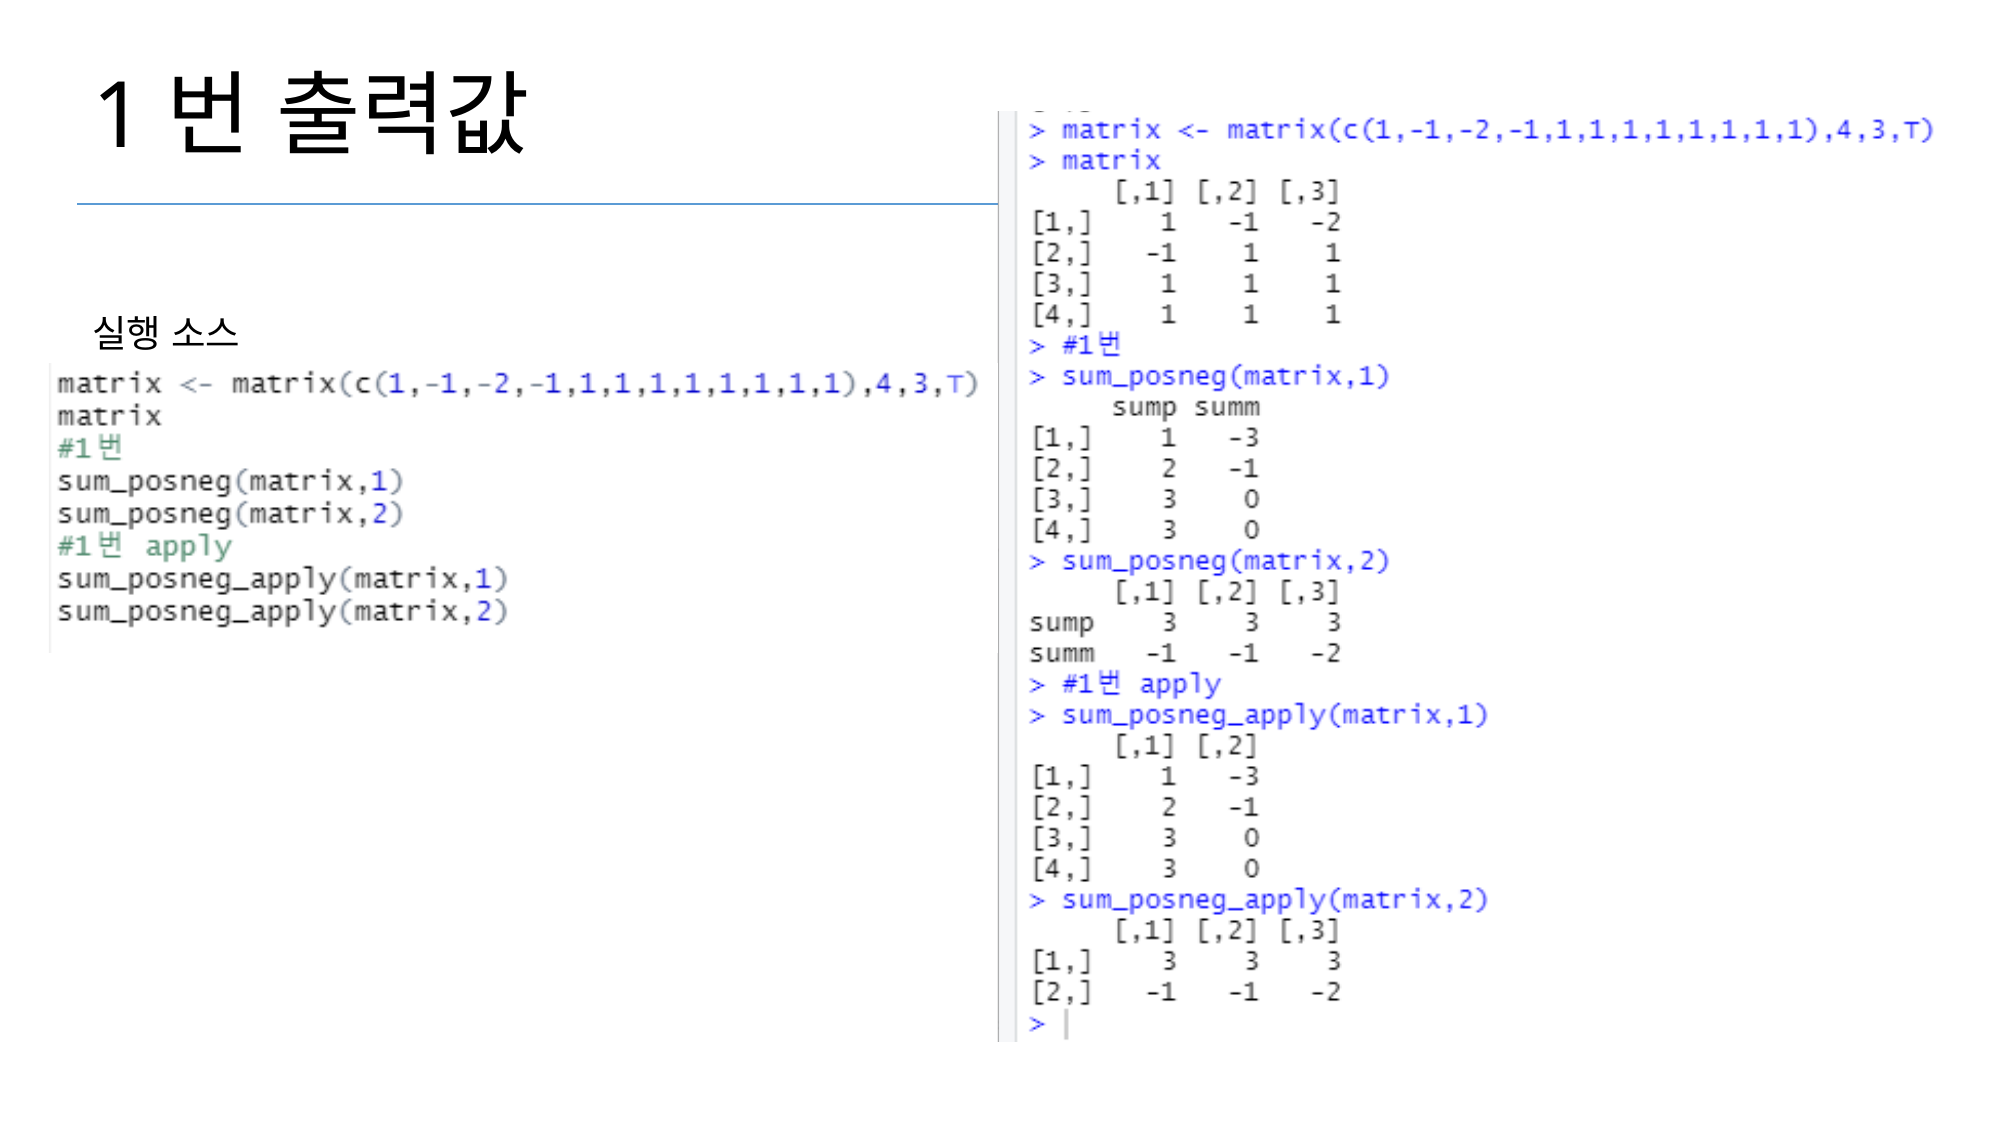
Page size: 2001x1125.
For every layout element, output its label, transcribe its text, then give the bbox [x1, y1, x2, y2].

title 1번 출력값 [77, 0, 1427, 175]
picture [48, 111, 1964, 1042]
text_box 실행 소스 [77, 302, 892, 363]
